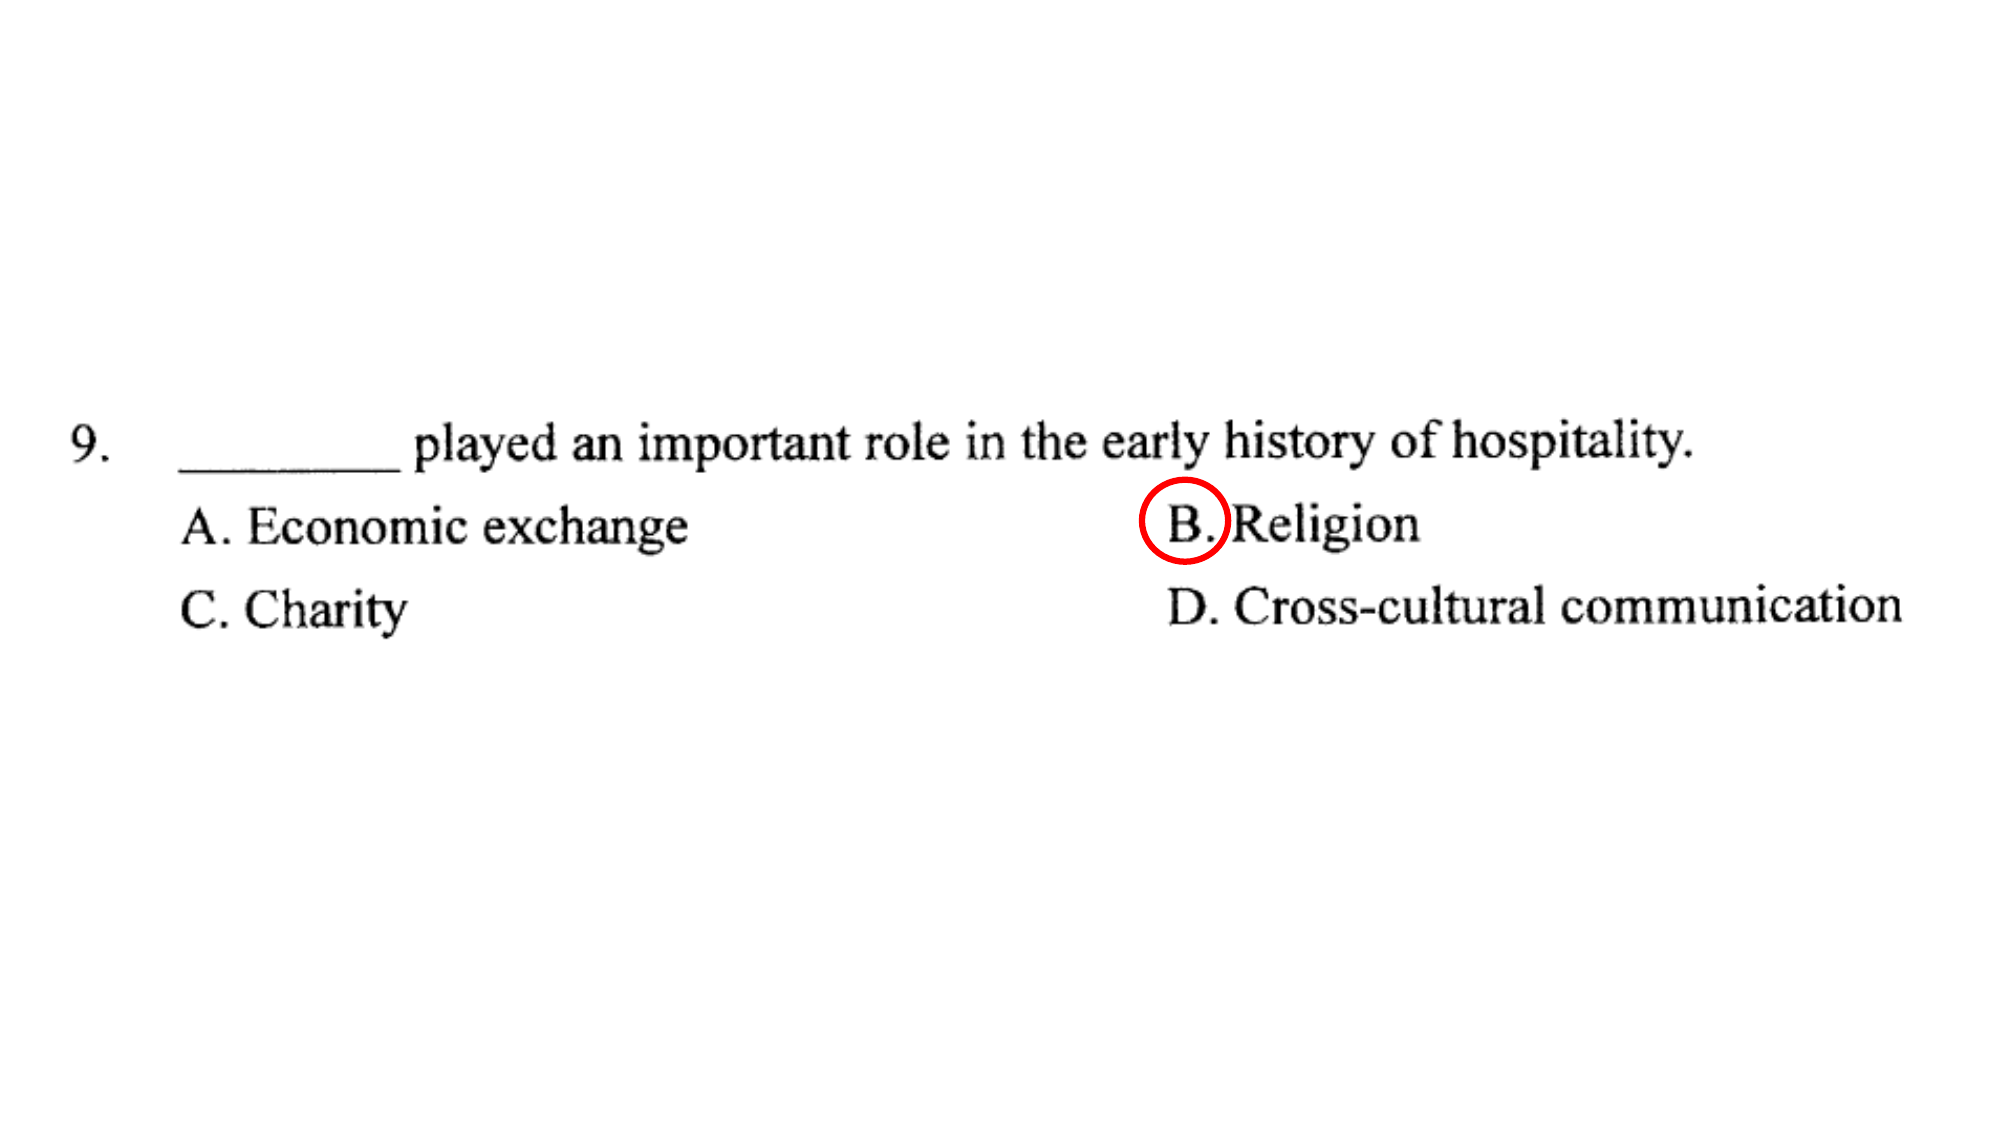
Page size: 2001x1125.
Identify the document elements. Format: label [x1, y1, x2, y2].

picture [0, 395, 2000, 654]
